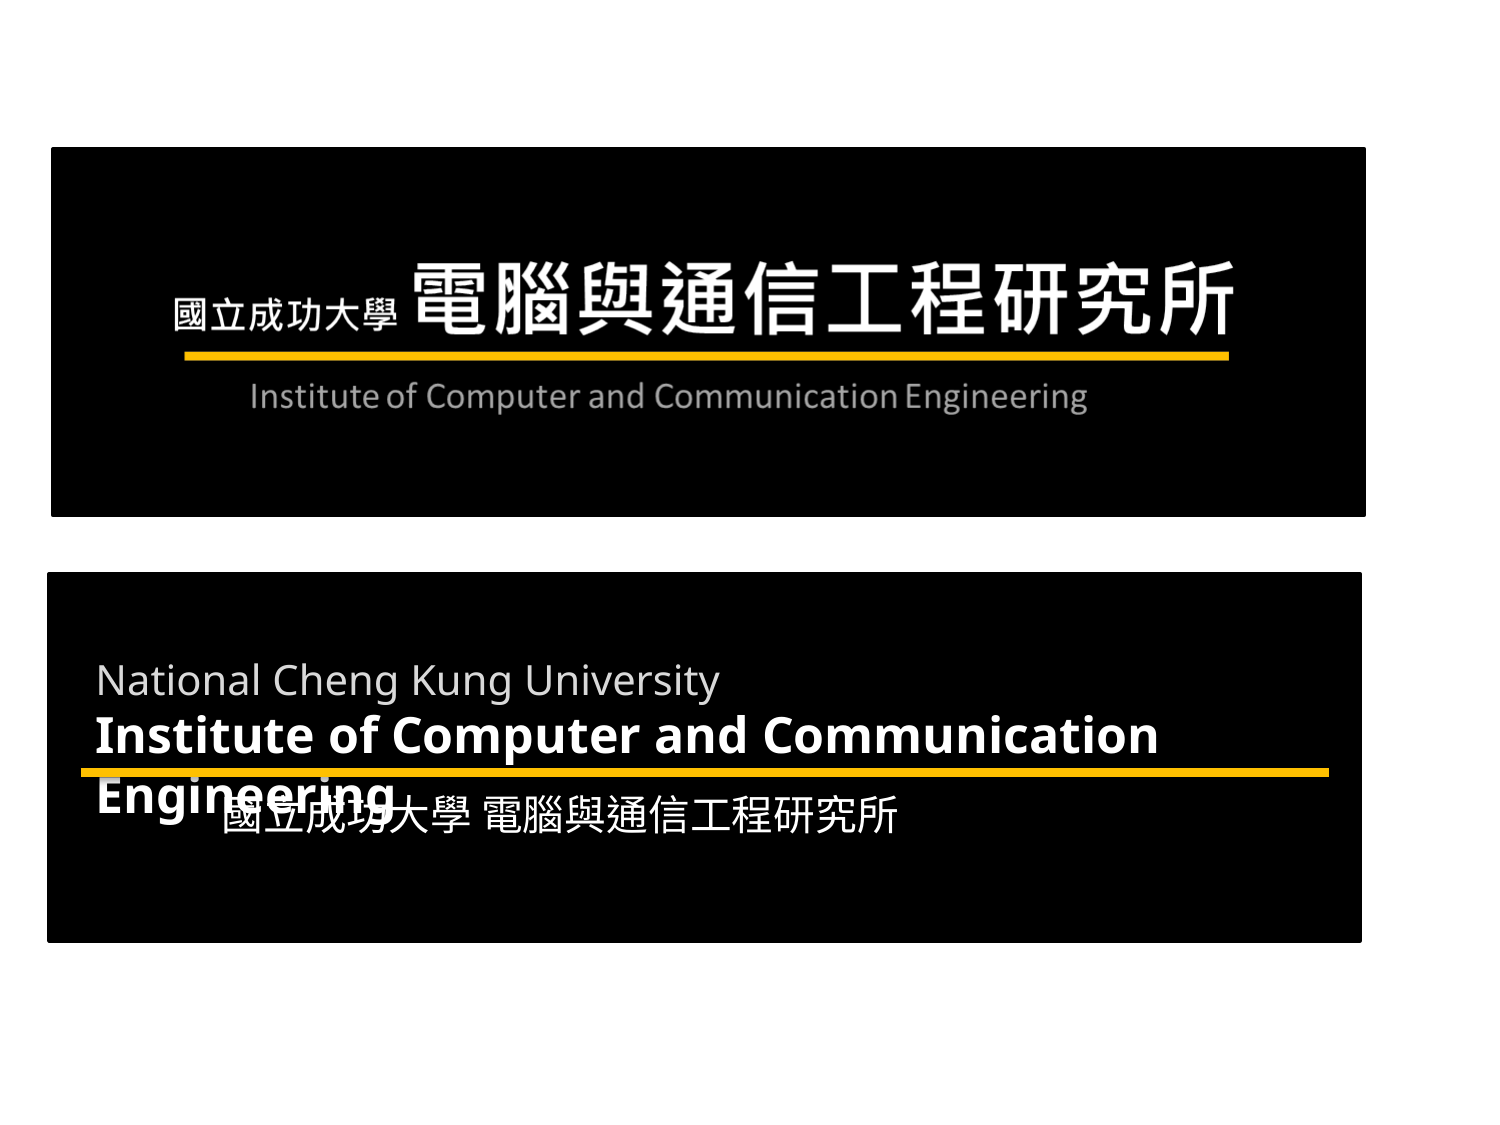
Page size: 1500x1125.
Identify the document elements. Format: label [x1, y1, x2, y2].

picture [147, 223, 1296, 441]
text_box [80, 646, 1330, 848]
text_box [47, 572, 1362, 943]
text_box [51, 147, 1366, 517]
